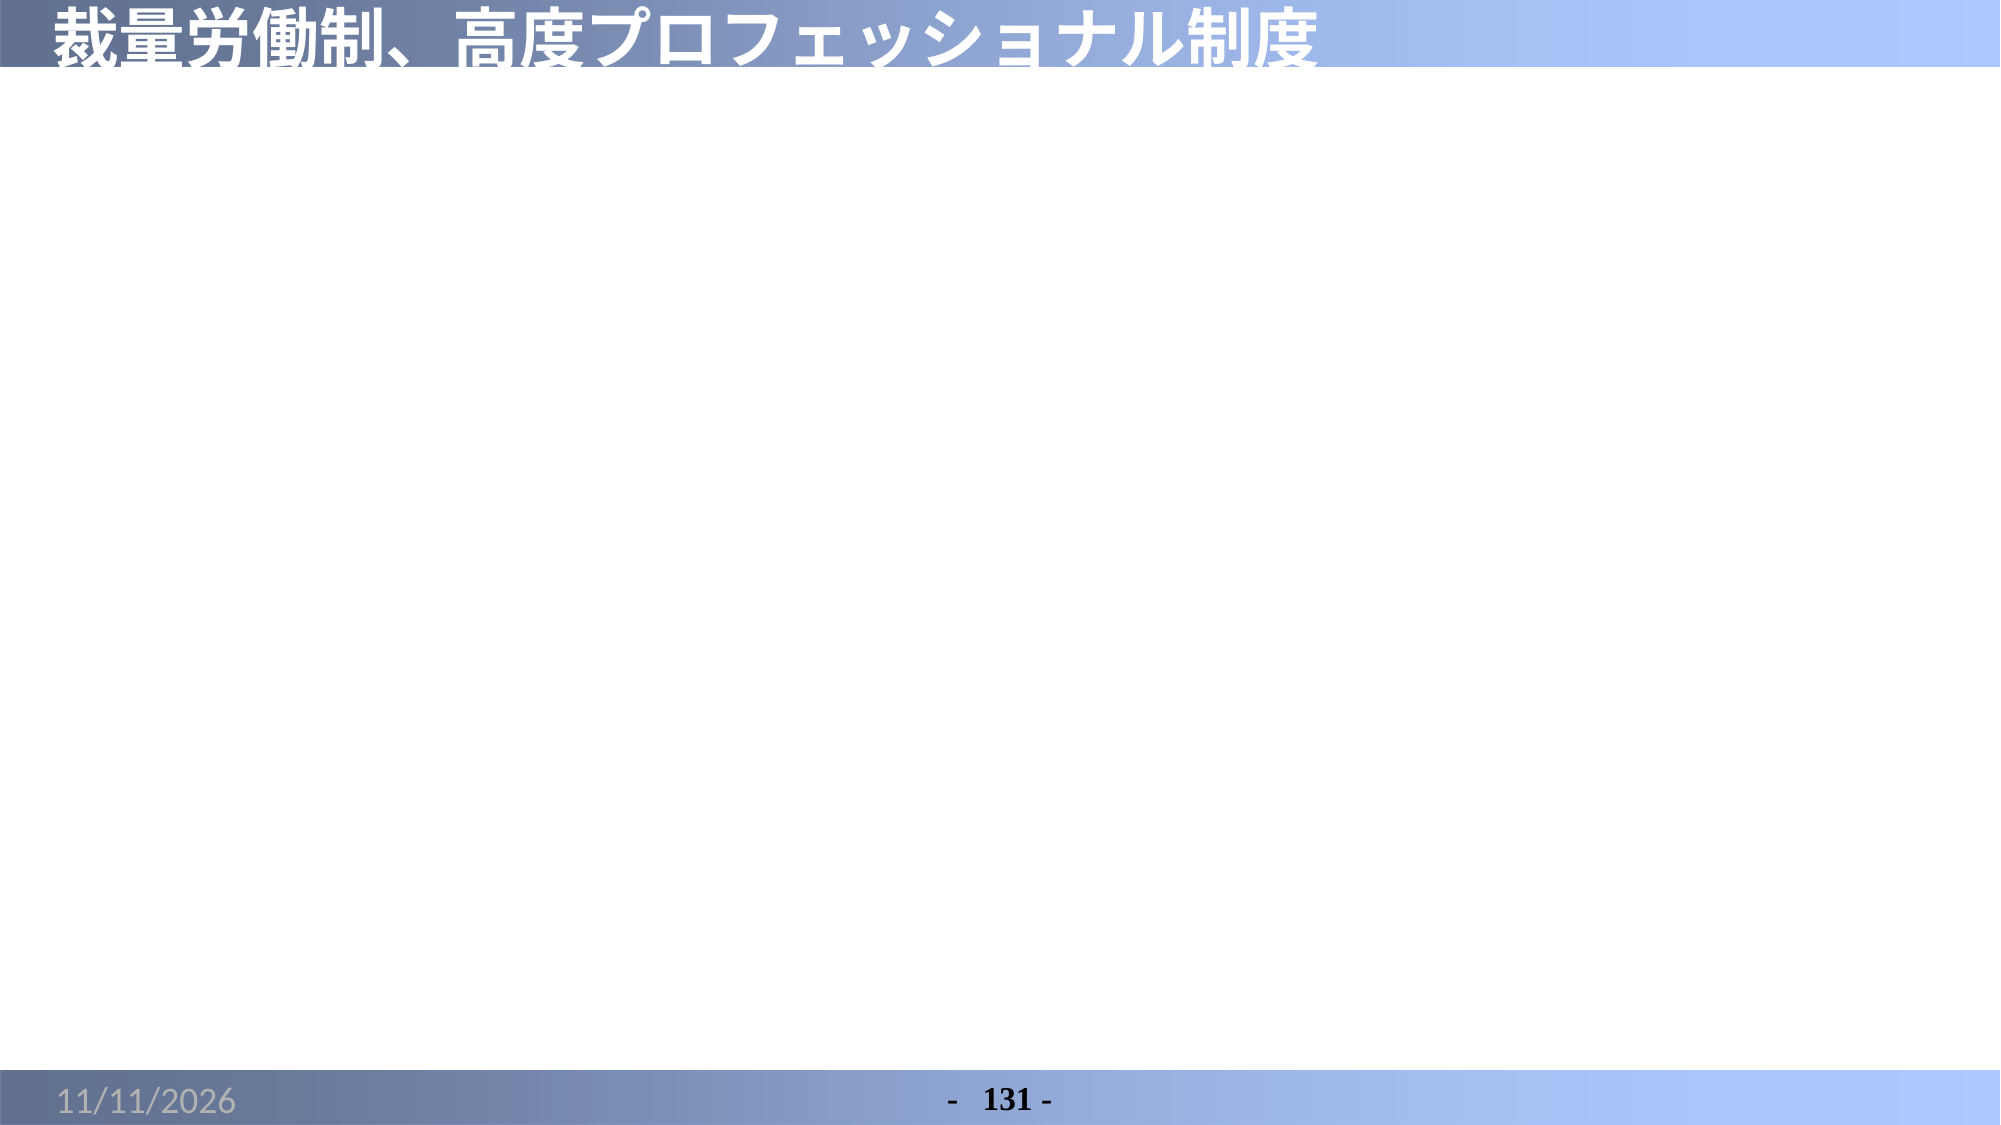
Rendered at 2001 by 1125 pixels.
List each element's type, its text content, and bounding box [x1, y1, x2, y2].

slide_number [55, 1076, 516, 1122]
slide_number - 131 - [934, 1078, 1063, 1117]
title 裁量労働制、高度プロフェッショナル制度 [52, 0, 1946, 78]
